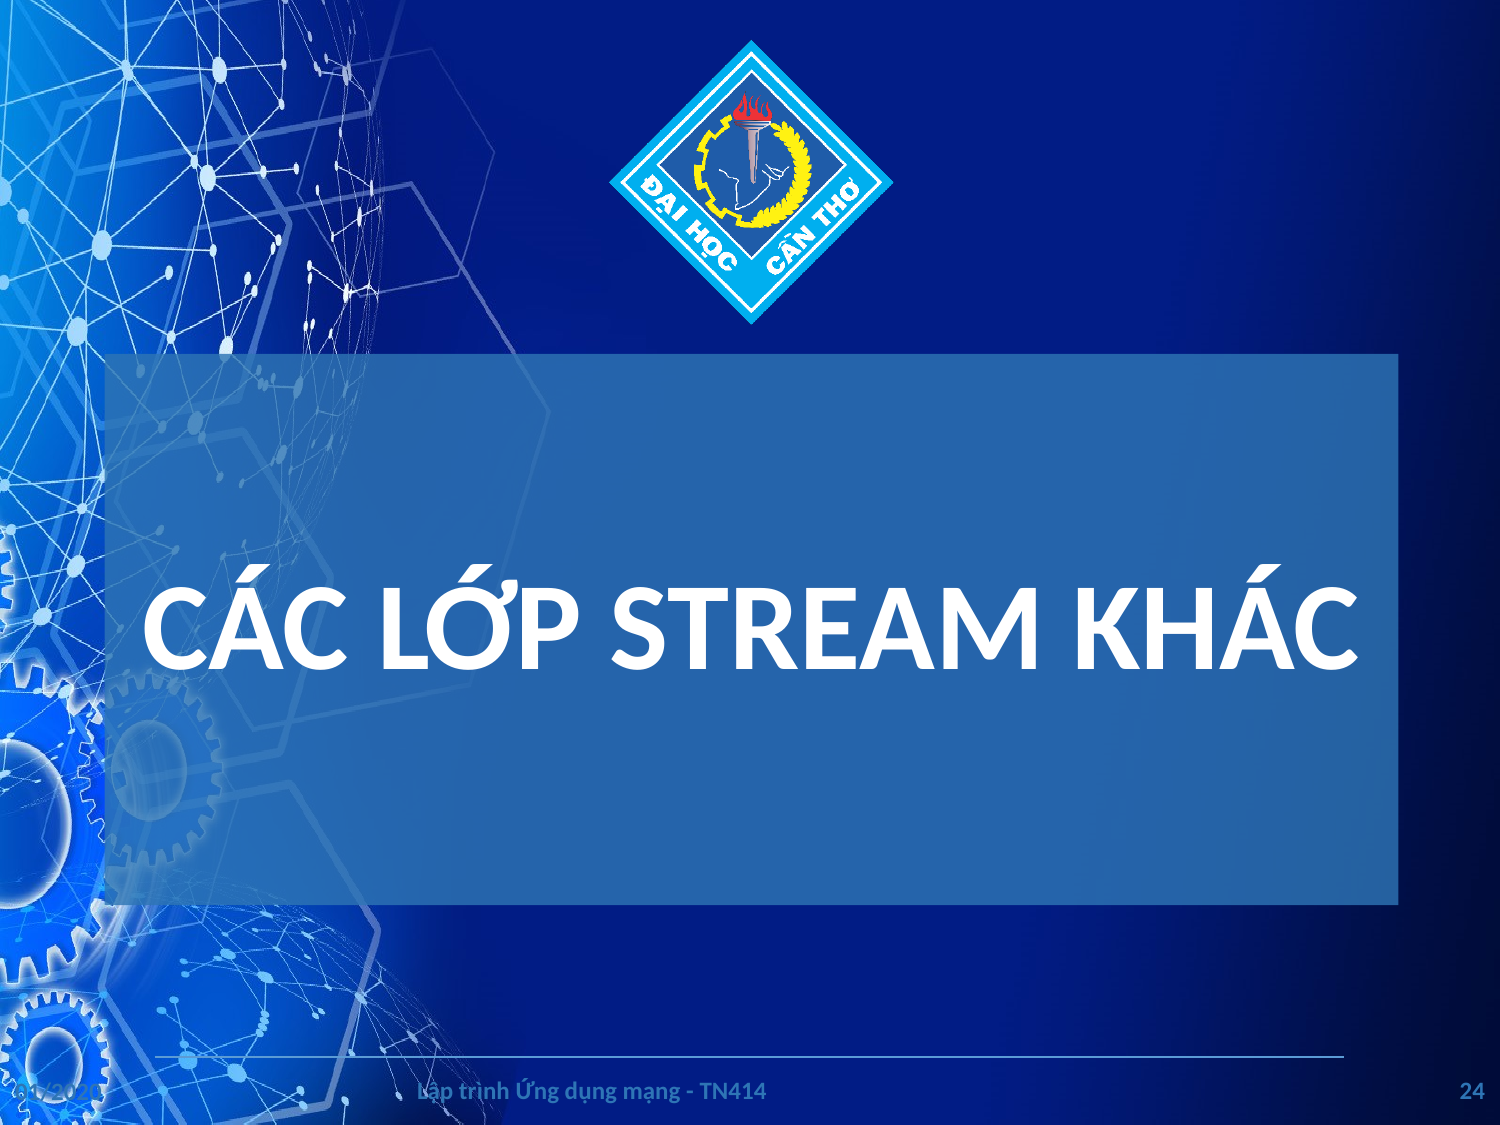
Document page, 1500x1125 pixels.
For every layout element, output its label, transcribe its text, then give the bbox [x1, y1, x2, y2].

footer Lập trình Ứng dụng mạng - TN414 [0, 1059, 1185, 1120]
picture [0, 0, 1500, 1125]
title CÁC LỚP STREAM KHÁC [104, 353, 1399, 906]
slide_number ‹#› [1365, 1059, 1500, 1120]
